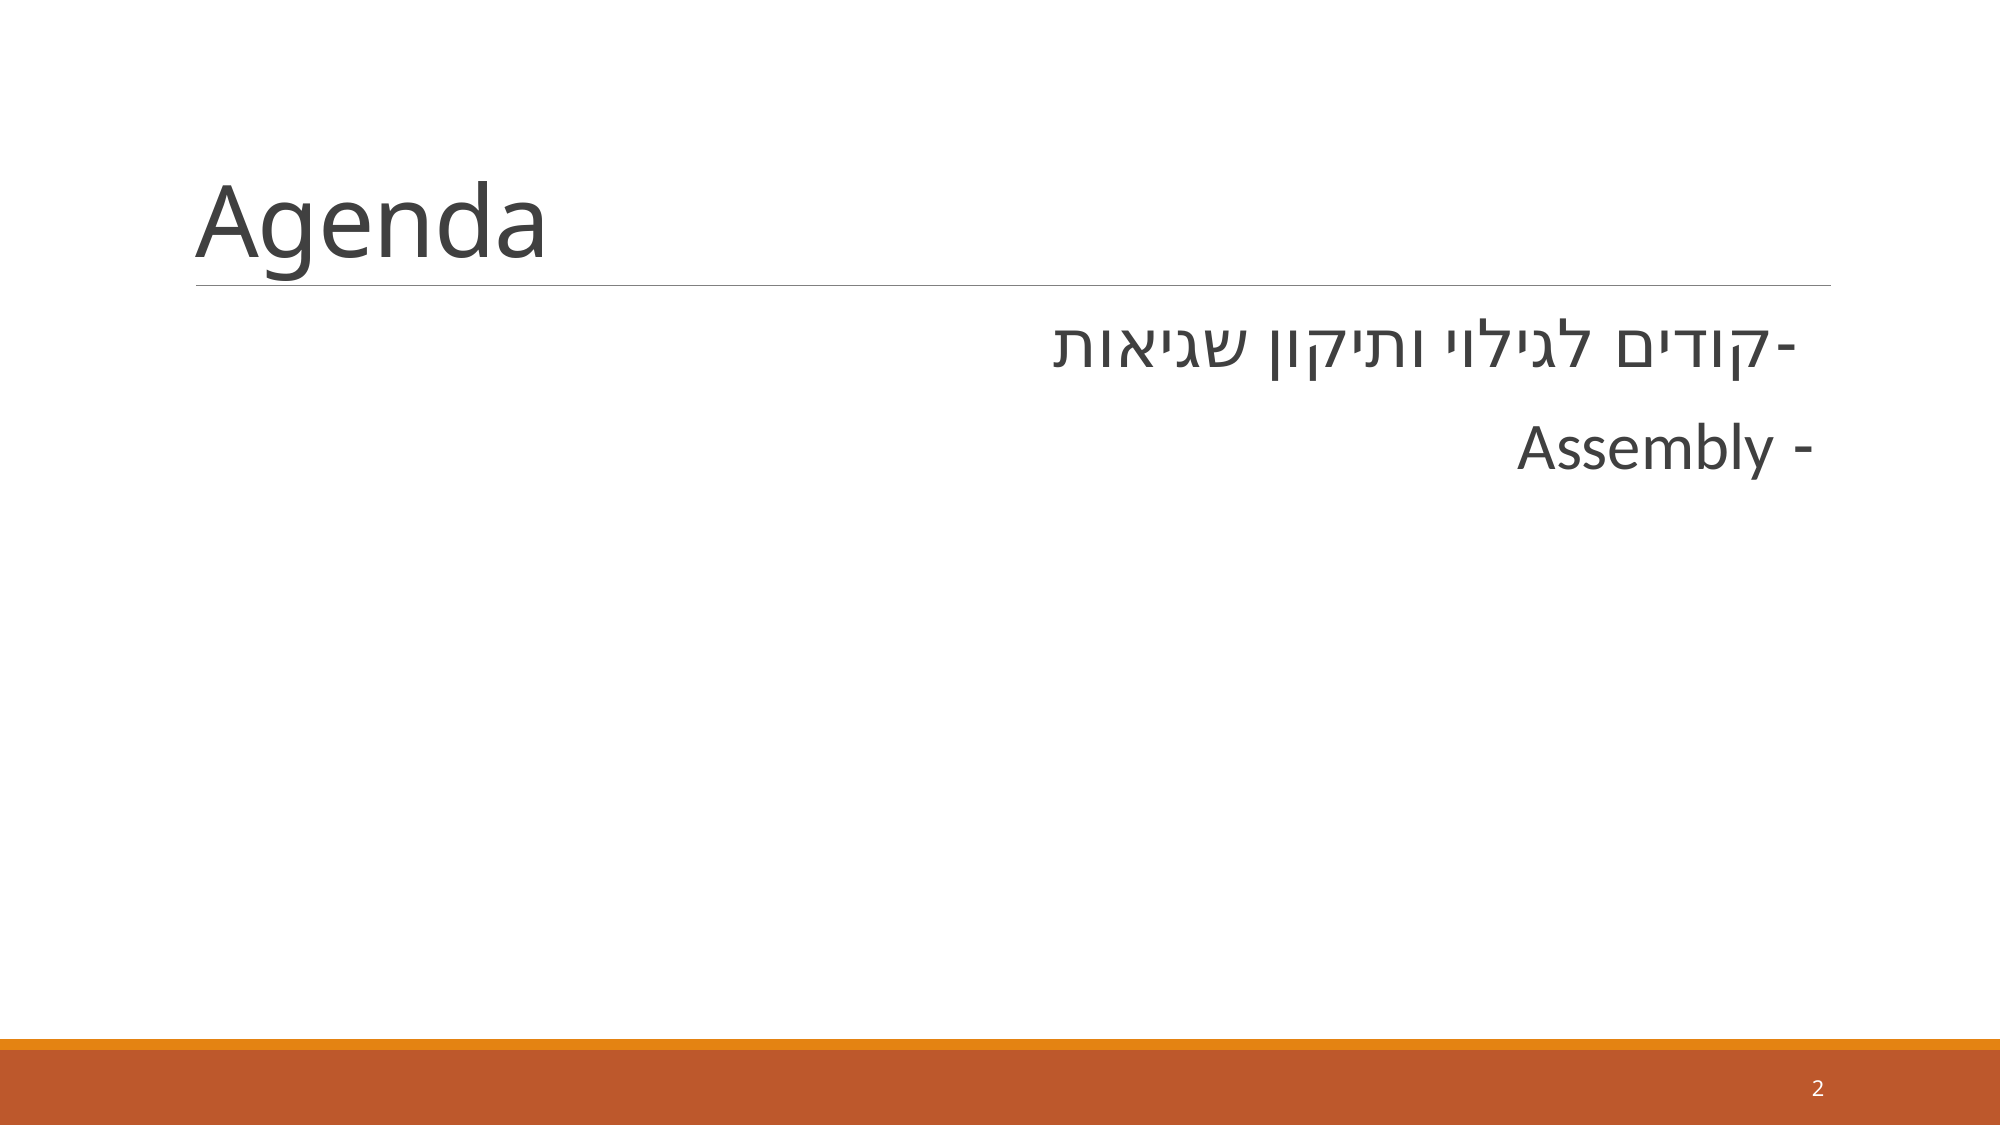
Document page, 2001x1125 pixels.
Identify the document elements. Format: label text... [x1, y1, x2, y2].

list -קודים לגילוי ותיקון שגיאות - Assembly [180, 302, 1830, 963]
title Agenda [180, 47, 1830, 285]
slide_number 2 [1624, 1059, 1840, 1120]
